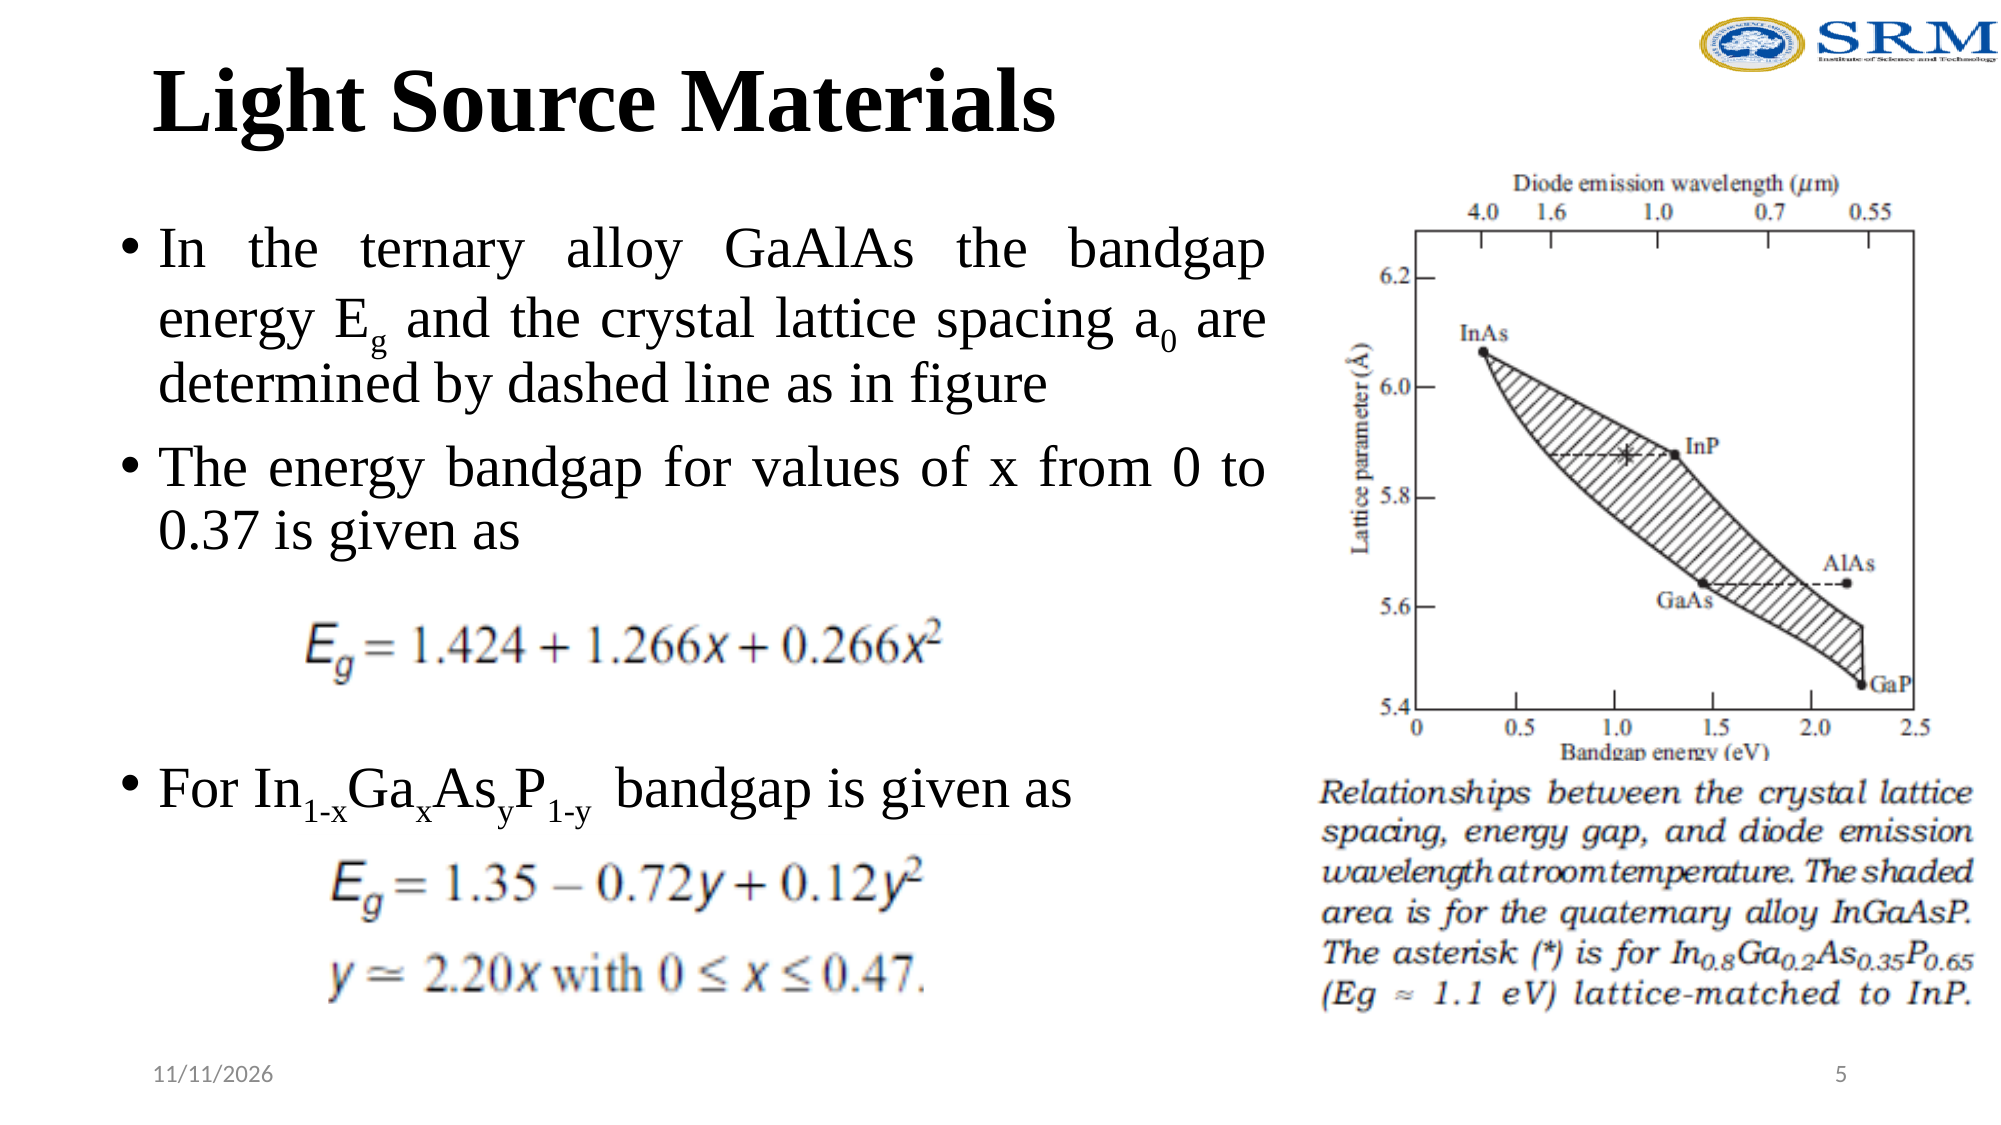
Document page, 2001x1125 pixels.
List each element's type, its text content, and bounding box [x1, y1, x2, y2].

picture [297, 833, 990, 942]
slide_number 5 [1412, 1042, 1863, 1103]
picture [1282, 136, 2000, 1014]
list In the ternary alloy GaAlAs the bandgap energy Eg and the crystal lattice spacing a0 are determined by dashed line as in figure The energy bandgap for values of x from 0 to 0.37 is given as For In1-xGaxAsyP1-y bandgap is given as [105, 210, 1283, 1020]
title Light Source Materials [137, 33, 1863, 171]
picture [305, 596, 962, 688]
picture [328, 943, 924, 1004]
picture [1698, 0, 2000, 90]
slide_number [137, 1042, 588, 1103]
